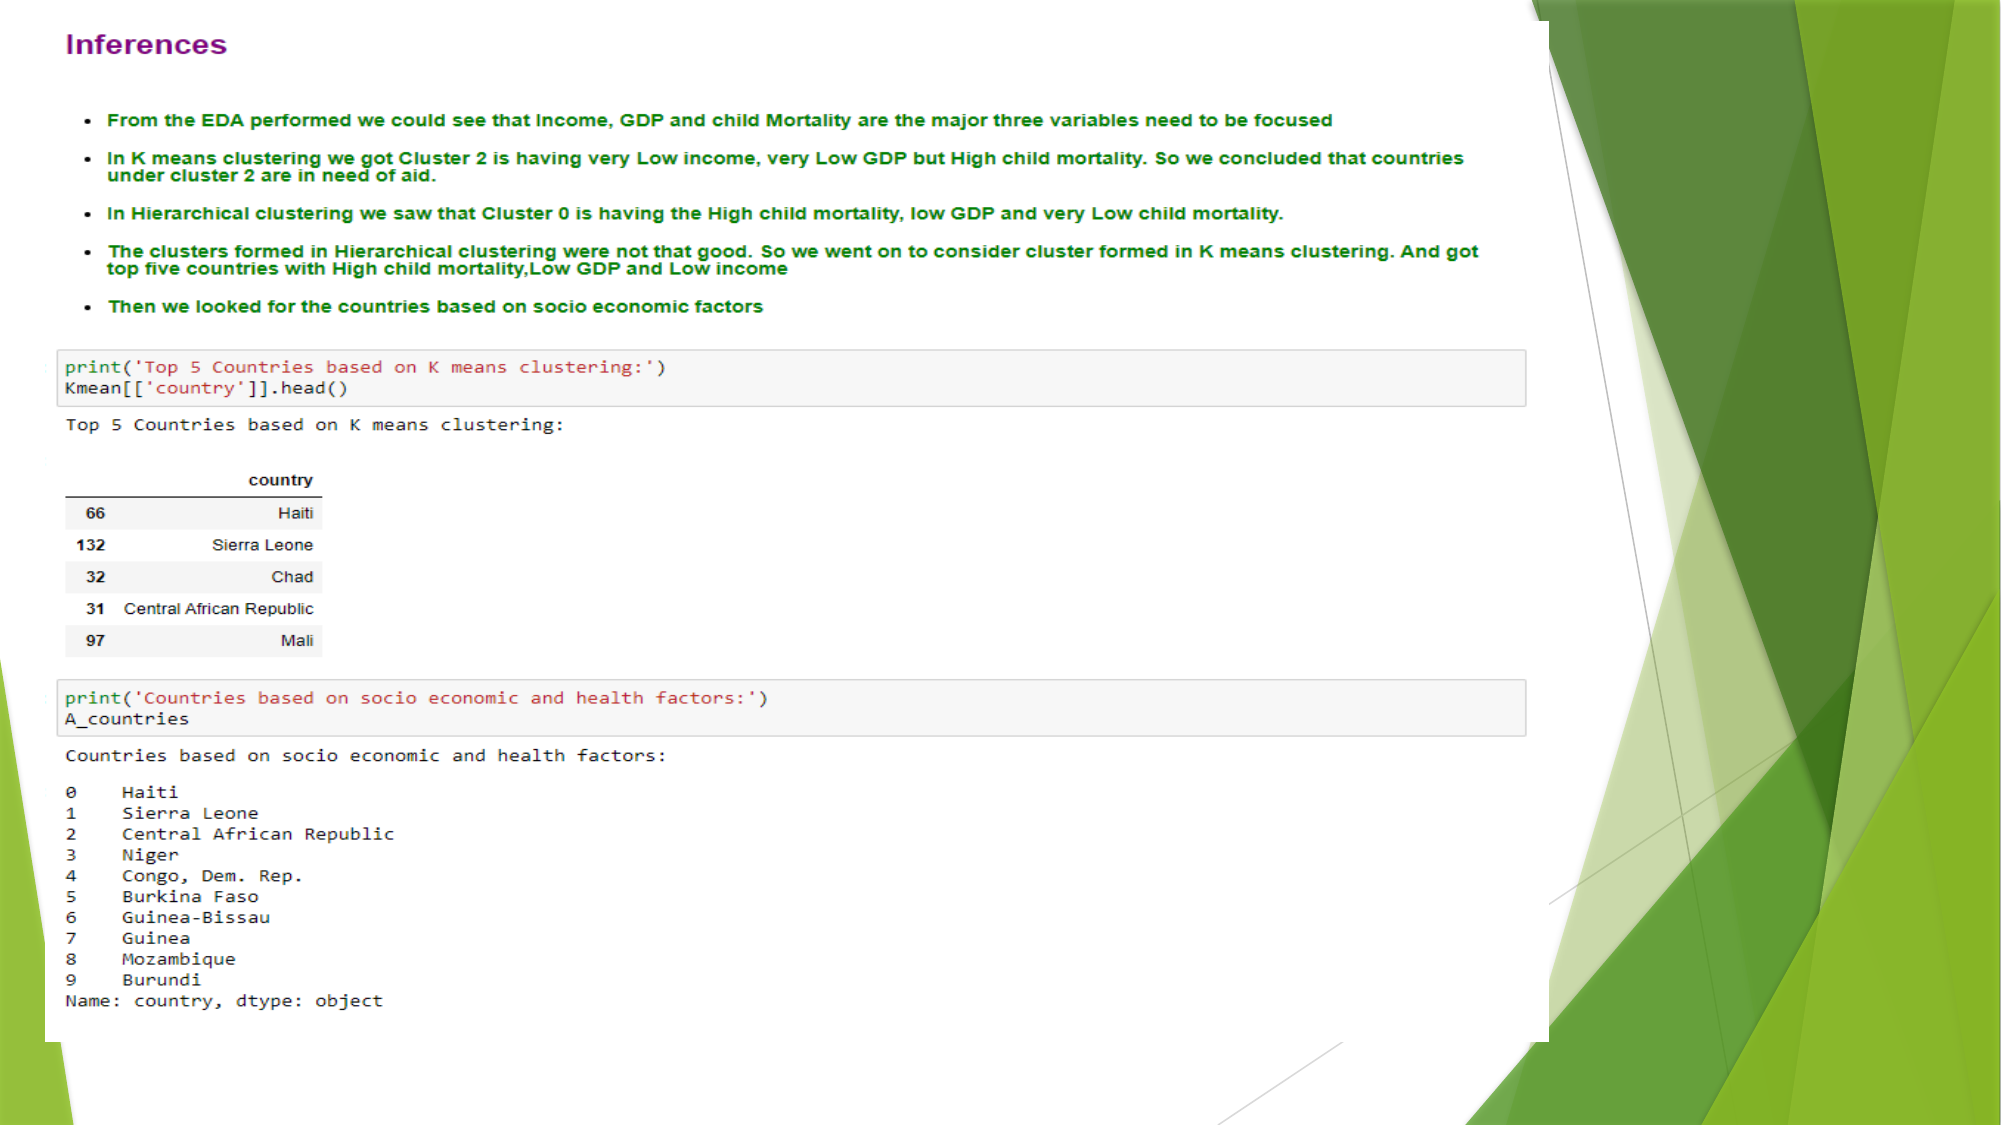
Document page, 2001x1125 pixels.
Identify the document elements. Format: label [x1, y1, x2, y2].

picture [44, 21, 1549, 1043]
